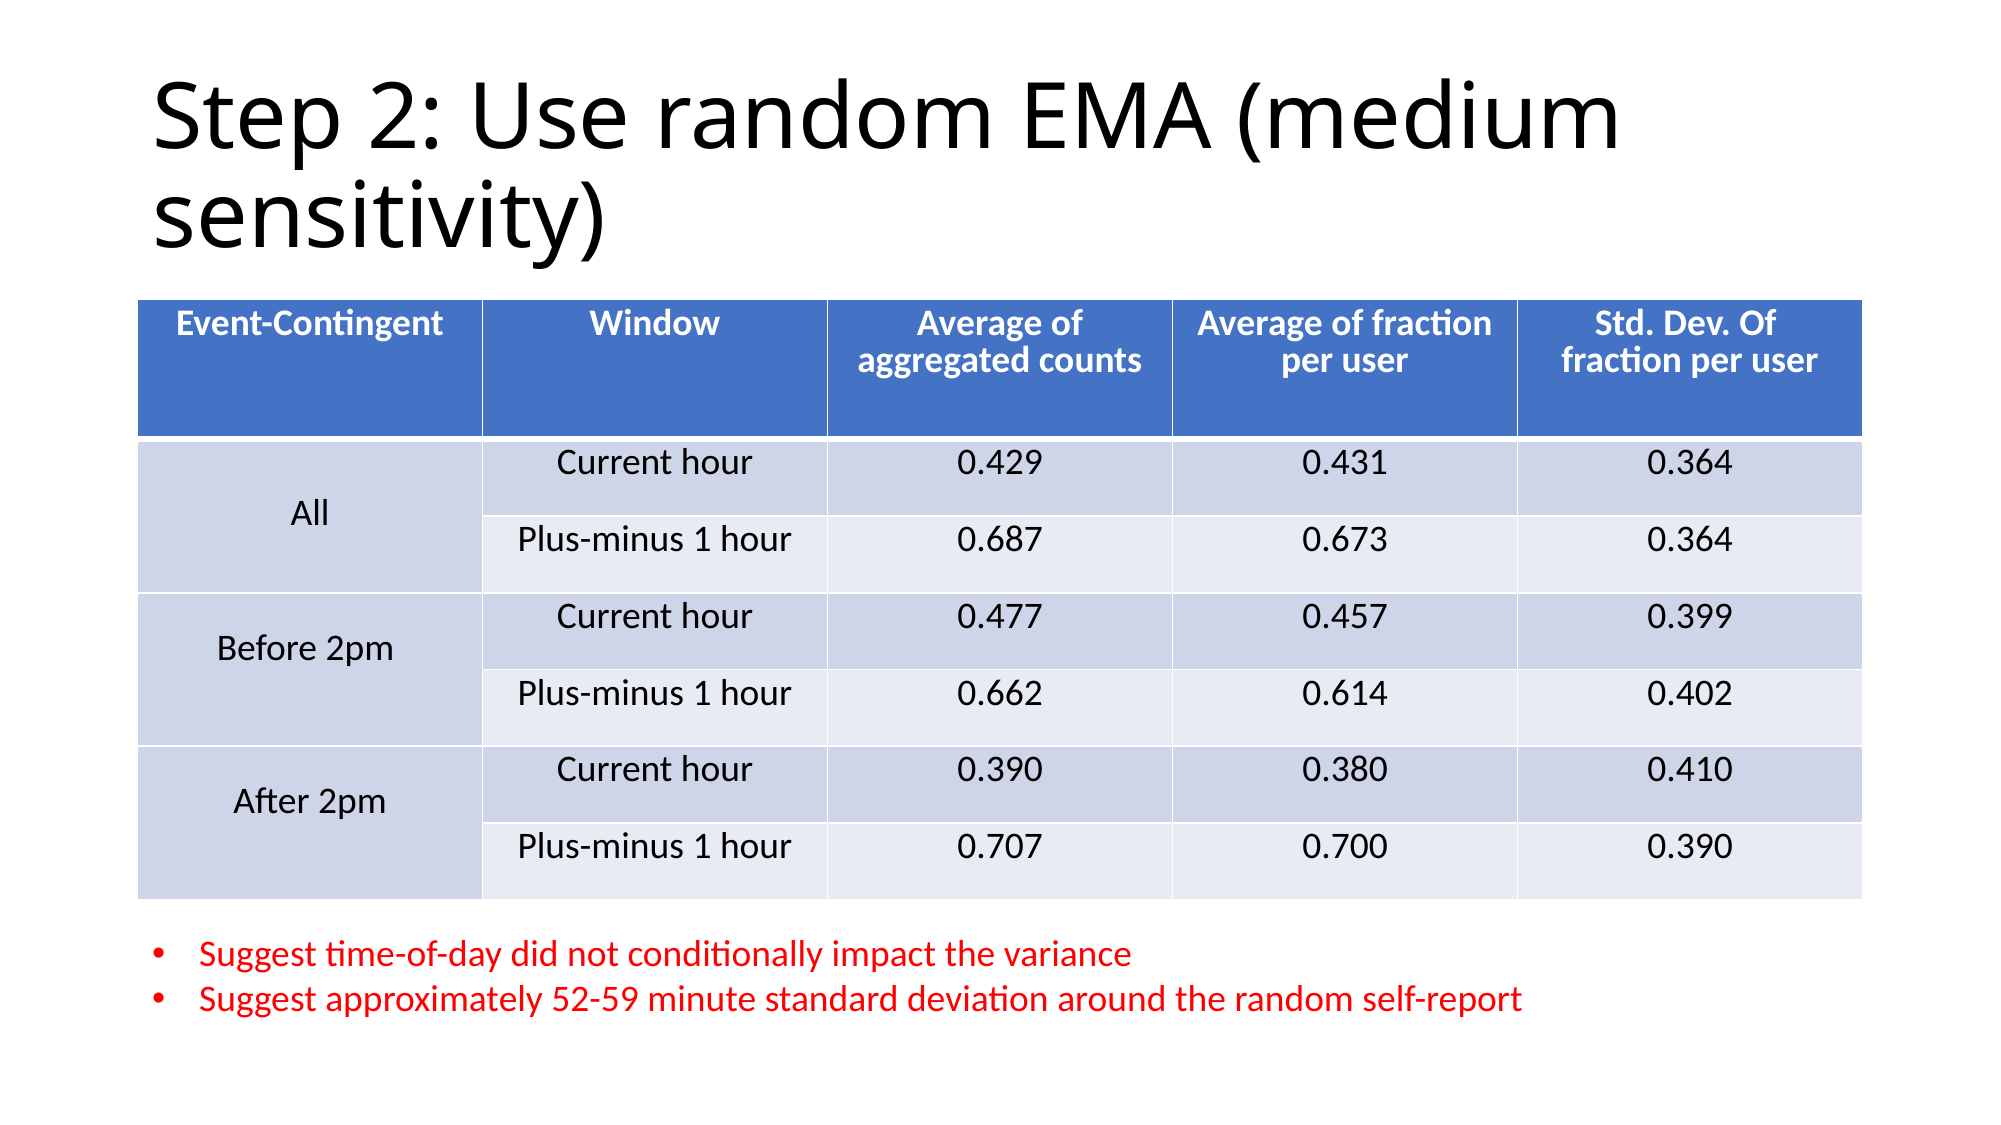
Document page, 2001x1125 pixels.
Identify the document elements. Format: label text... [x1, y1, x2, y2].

table_cell 0.431 [1173, 442, 1517, 515]
table_cell Before 2pm [138, 594, 482, 745]
title Step 2: Use random EMA (medium sensitivity) [137, 59, 1863, 278]
table_cell 0.662 [828, 670, 1172, 745]
table_cell 0.364 [1518, 517, 1862, 592]
table_cell 0.614 [1173, 670, 1517, 745]
table_cell Current hour [483, 747, 827, 822]
table_cell Plus-minus 1 hour [483, 517, 827, 592]
table_cell 0.402 [1518, 670, 1862, 745]
table_cell 0.410 [1518, 747, 1862, 822]
table_cell Plus-minus 1 hour [483, 824, 827, 899]
table_cell 0.673 [1173, 517, 1517, 592]
table_cell Current hour [483, 594, 827, 669]
table_header Std. Dev. Of fraction per user [1518, 300, 1862, 436]
table_header Window [483, 300, 827, 436]
table_cell Current hour [483, 442, 827, 515]
table_cell 0.477 [828, 594, 1172, 669]
table_cell 0.429 [828, 442, 1172, 515]
table_cell 0.457 [1173, 594, 1517, 669]
table_header Event-Contingent [138, 300, 482, 436]
table_cell 0.380 [1173, 747, 1517, 822]
table_cell 0.687 [828, 517, 1172, 592]
table_cell Plus-minus 1 hour [483, 670, 827, 745]
table_cell 0.390 [828, 747, 1172, 822]
table_cell 0.700 [1173, 824, 1517, 899]
table_cell After 2pm [138, 747, 482, 899]
table_cell 0.390 [1518, 824, 1862, 899]
table_cell All [138, 442, 482, 592]
table_cell 0.707 [828, 824, 1172, 899]
table_cell 0.399 [1518, 594, 1862, 669]
table_header Average of aggregated counts [828, 300, 1172, 436]
table_header Average of fraction per user [1173, 300, 1517, 436]
table_cell 0.364 [1518, 442, 1862, 515]
text_box Suggest time-of-day did not conditionally impact the variance Suggest approximately 52-59 minute standard deviation around the random self-report [137, 922, 1863, 1027]
